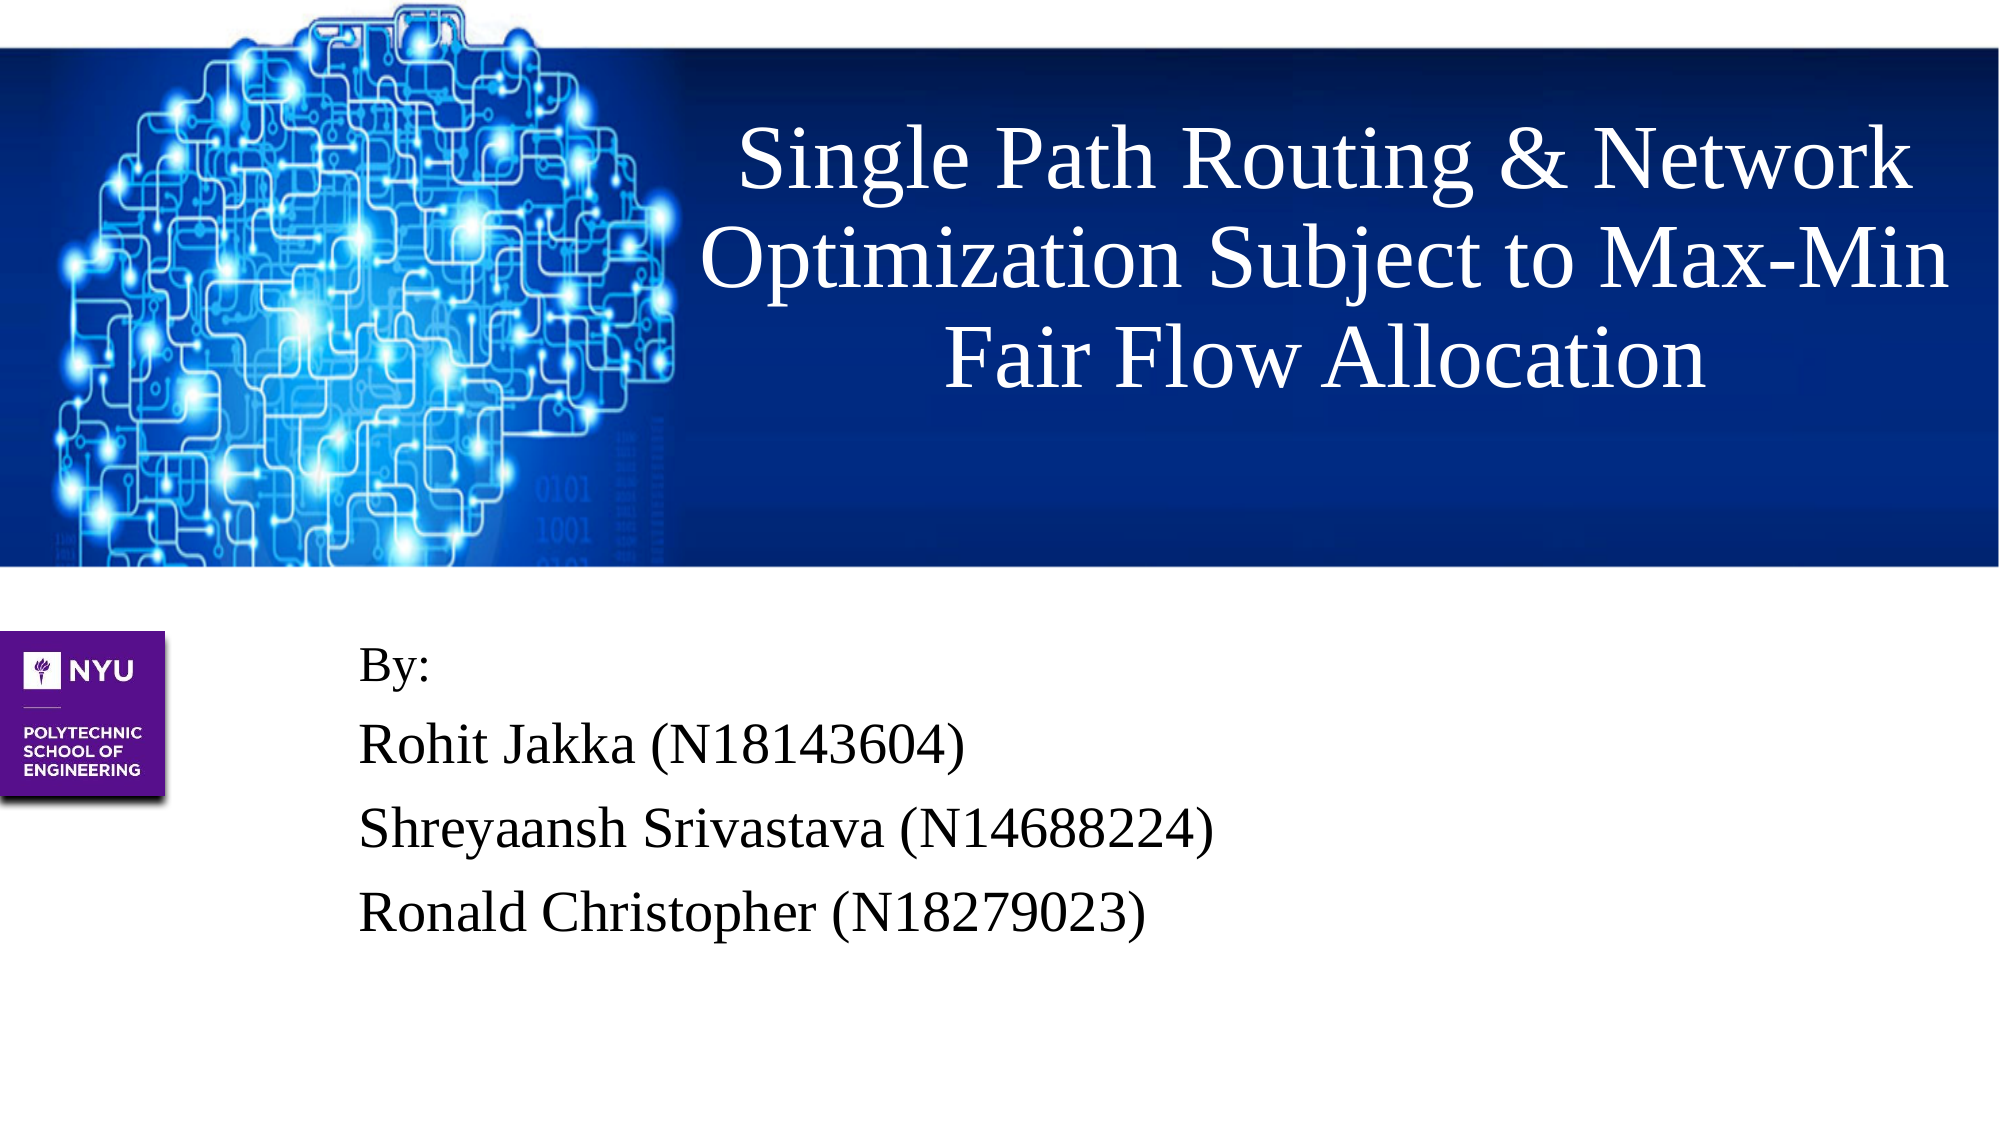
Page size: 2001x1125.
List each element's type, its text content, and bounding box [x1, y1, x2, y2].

picture [0, 630, 165, 796]
picture [0, 0, 2000, 573]
subtitle By: Rohit Jakka (N18143604) Shreyaansh Srivastava (N14688224) Ronald Christopher (N18279023) [343, 631, 1690, 1019]
